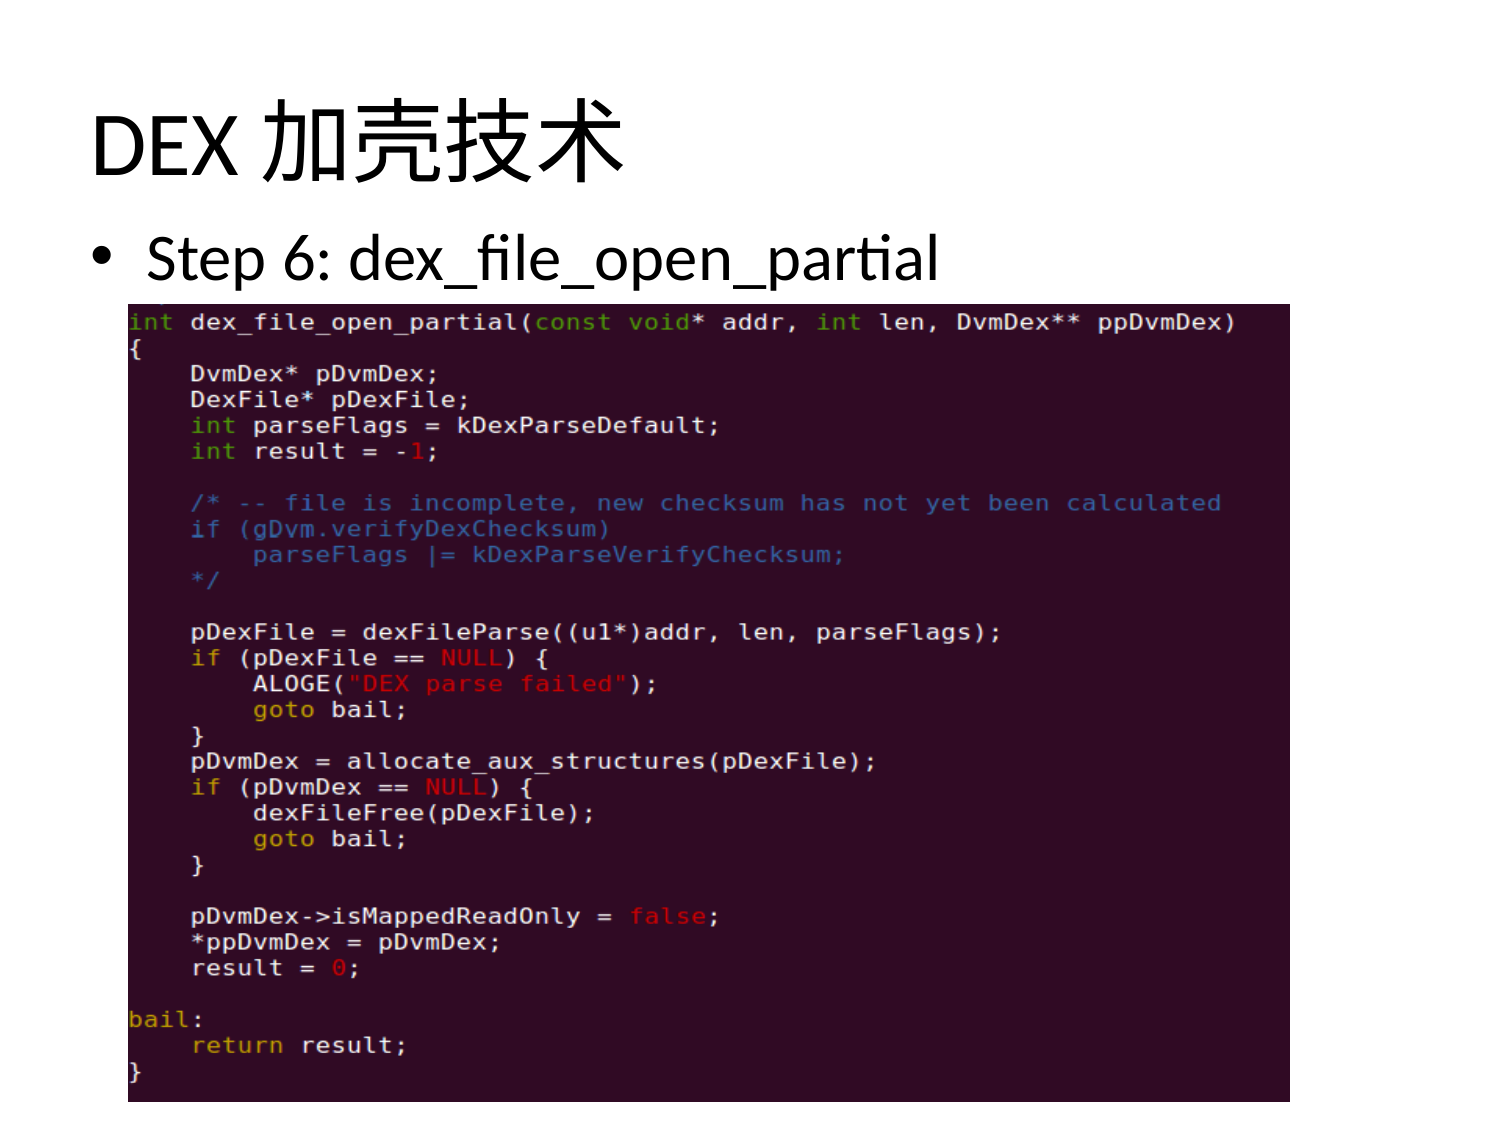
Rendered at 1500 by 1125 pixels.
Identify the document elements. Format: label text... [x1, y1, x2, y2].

list Step 6: dex_file_open_partial [75, 206, 1425, 950]
title DEX加壳技术 [75, 45, 1425, 206]
picture [128, 304, 1290, 1102]
